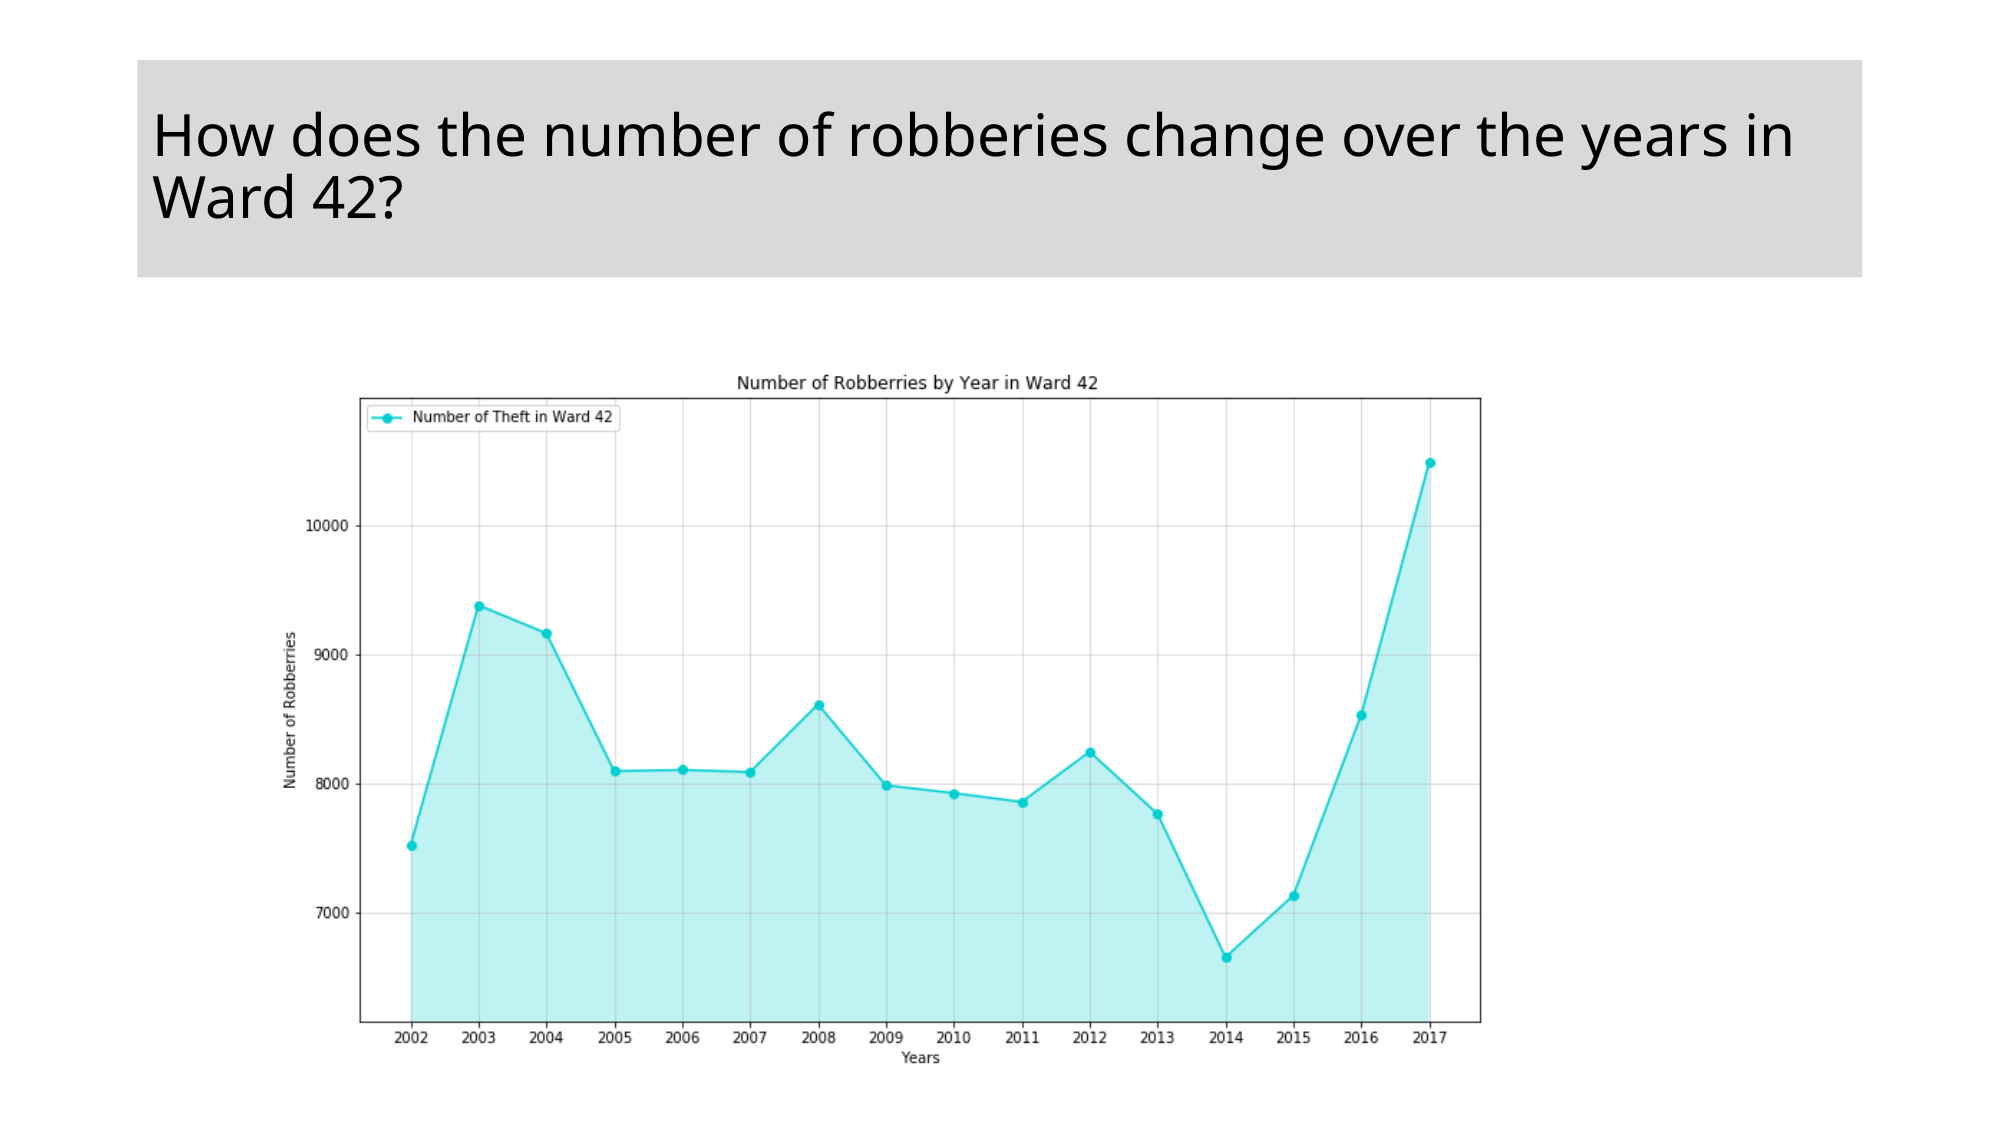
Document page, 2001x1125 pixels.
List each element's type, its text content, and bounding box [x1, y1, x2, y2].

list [179, 299, 1625, 1125]
title How does the number of robberies change over the years in Ward 42? [137, 59, 1863, 278]
